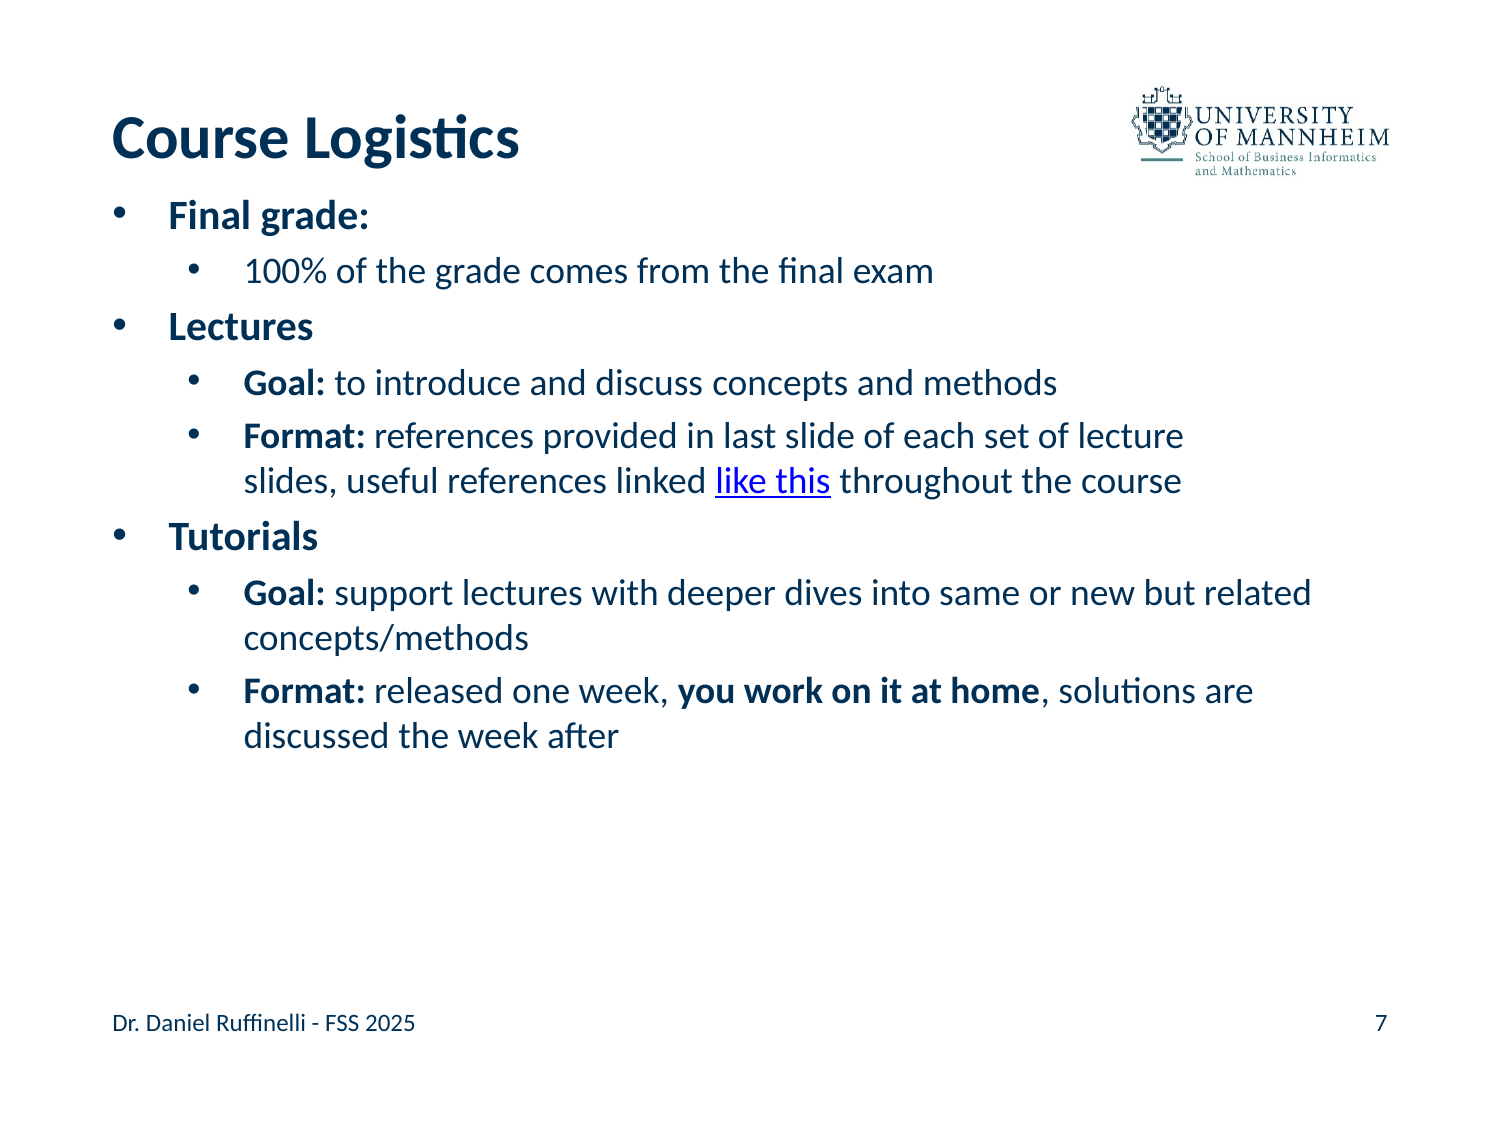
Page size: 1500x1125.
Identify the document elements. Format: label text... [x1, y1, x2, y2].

list Final grade: 100% of the grade comes from the final exam Lectures Goal: to introduce and discuss concepts and methods Format: references provided in last slide of each set of lecture slides, useful references linked like this throughout the course Tutorials Goal: support lectures with deeper dives into same or new but related concepts/methods Format: released one week, you work on it at home, solutions are discussed the week after [112, 187, 1388, 976]
footer Dr. Daniel Ruffinelli - FSS 2025 [112, 1006, 588, 1036]
picture [1095, 57, 1425, 211]
slide_number 7 [1214, 1006, 1388, 1036]
title Course Logistics [112, 95, 1102, 187]
